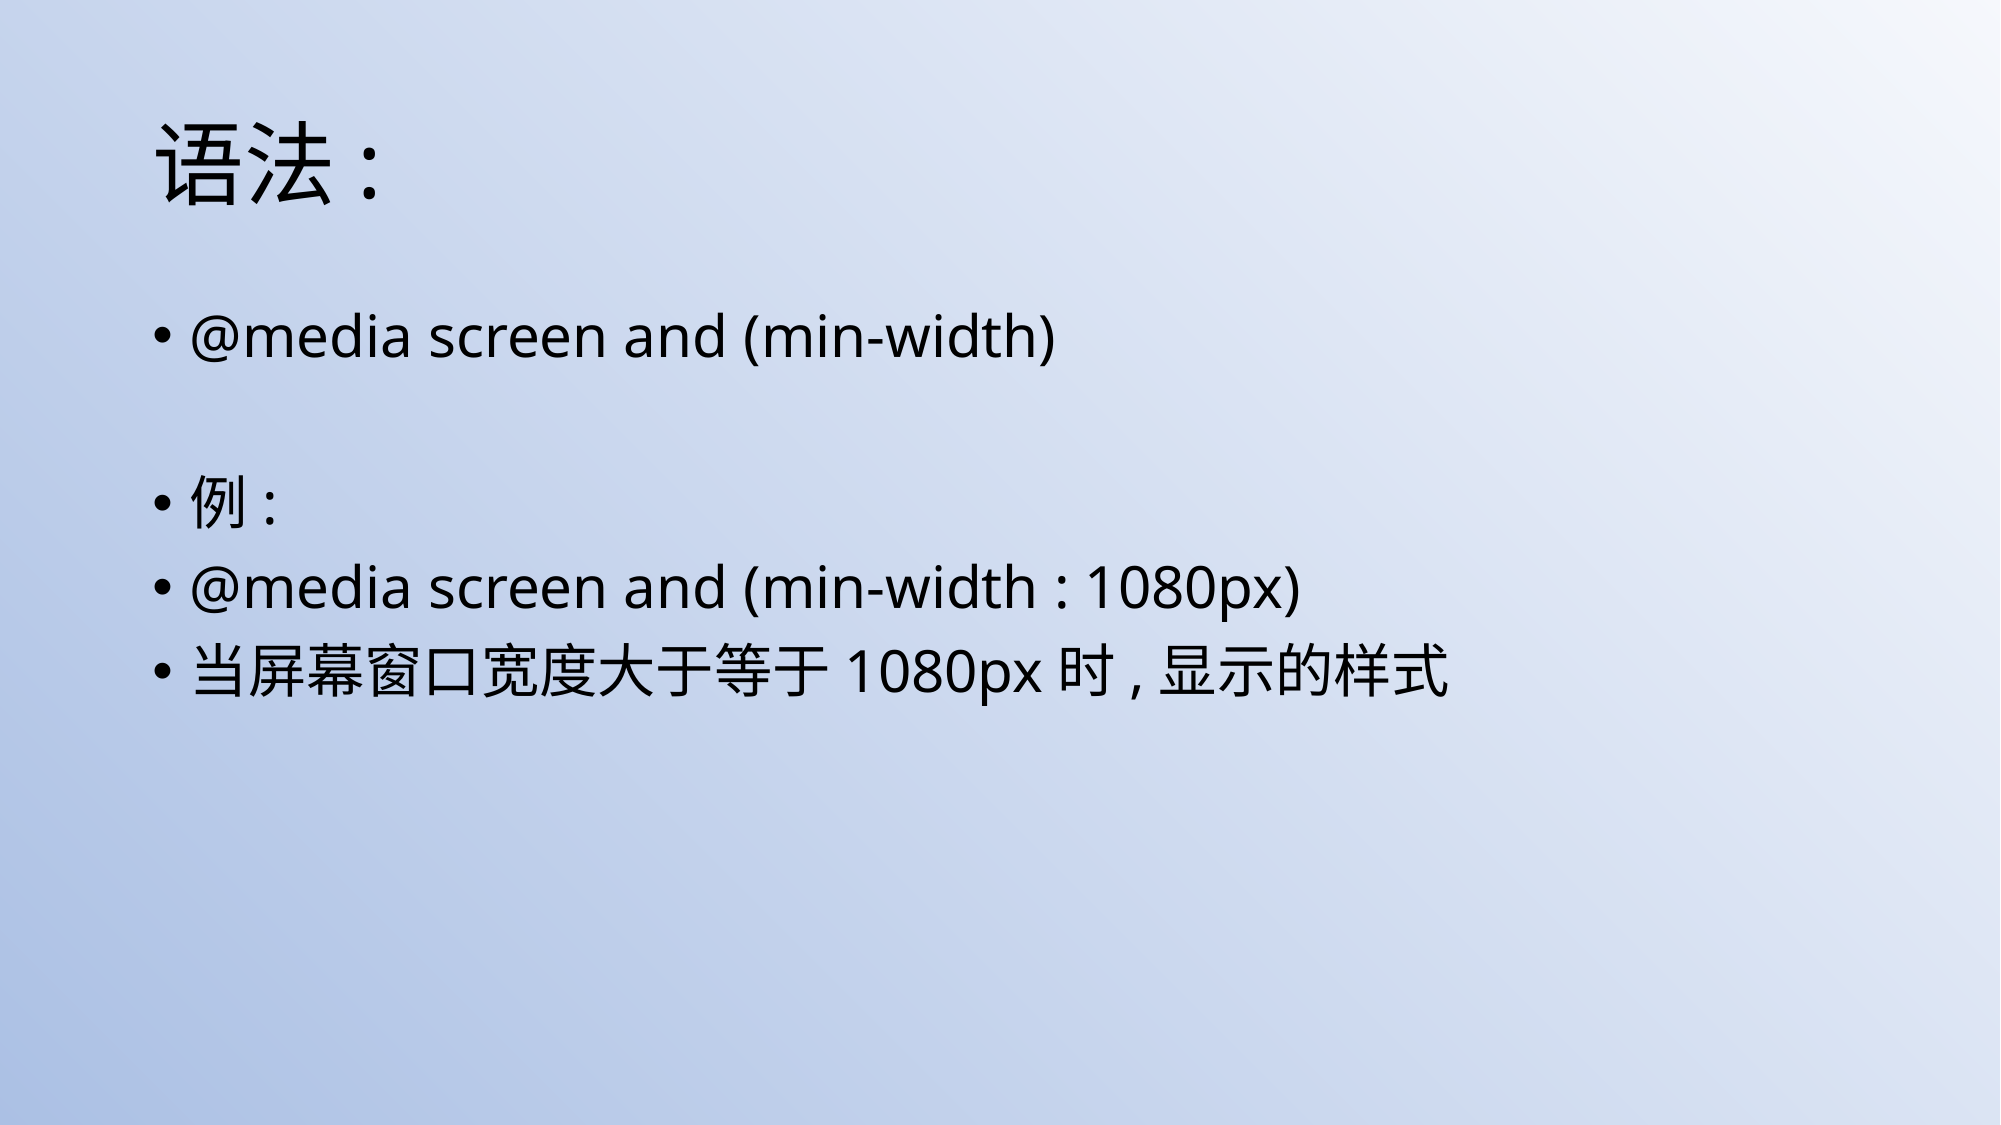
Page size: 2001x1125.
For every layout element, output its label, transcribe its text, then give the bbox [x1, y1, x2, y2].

list @media screen and (min-width) 例: @media screen and (min-width : 1080px) 当屏幕窗口宽度大于等于1080px时,显示的样式 [137, 299, 1863, 1014]
title 语法: [137, 59, 1863, 278]
